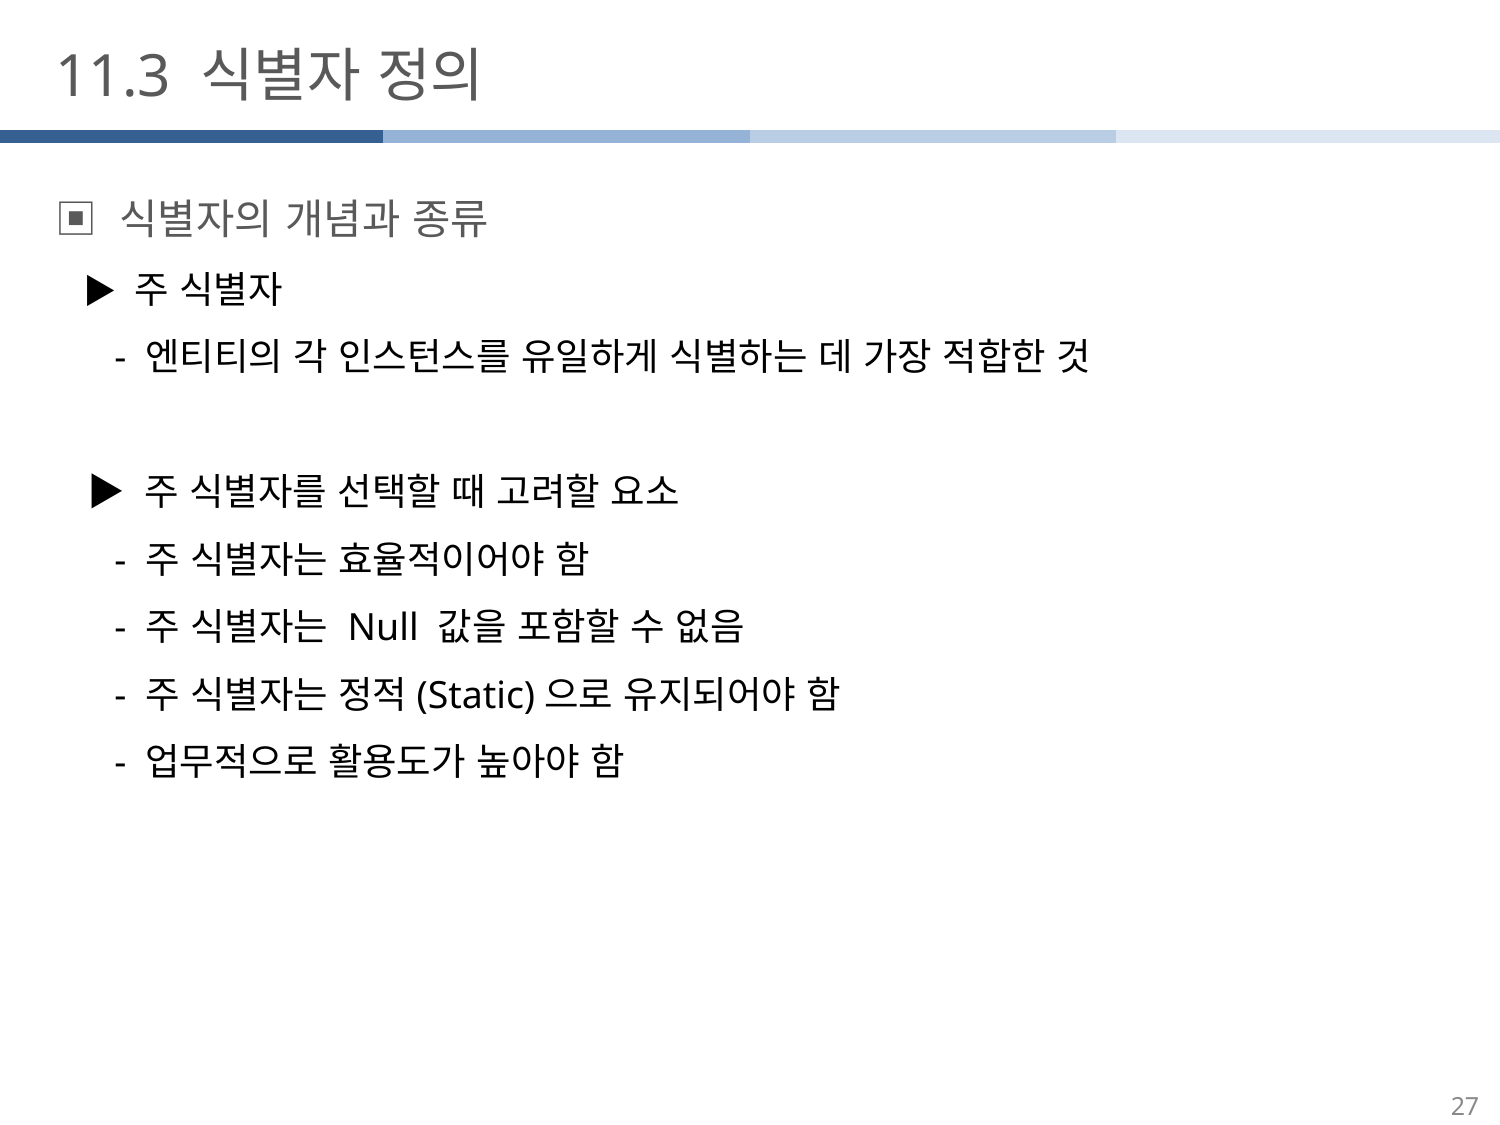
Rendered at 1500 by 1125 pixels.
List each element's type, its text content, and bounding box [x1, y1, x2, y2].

slide_number 27 [1392, 1083, 1495, 1123]
text_box 11.3 식별자 정의 [41, 30, 1282, 122]
list ▣ 식별자의 개념과 종류 ▶ 주 식별자 - 엔티티의 각 인스턴스를 유일하게 식별하는 데 가장 적합한 것 ▶ 주 식별자를 선택할 때 고려할 요소 - 주 식별자는 효율적이어야 함 - 주 식별자는 Null 값을 포함할 수 없음 - 주 식별자는 정적(Static)으로 유지되어야 함 - 업무적으로 활용도가 높아야 함 [41, 160, 1483, 1059]
